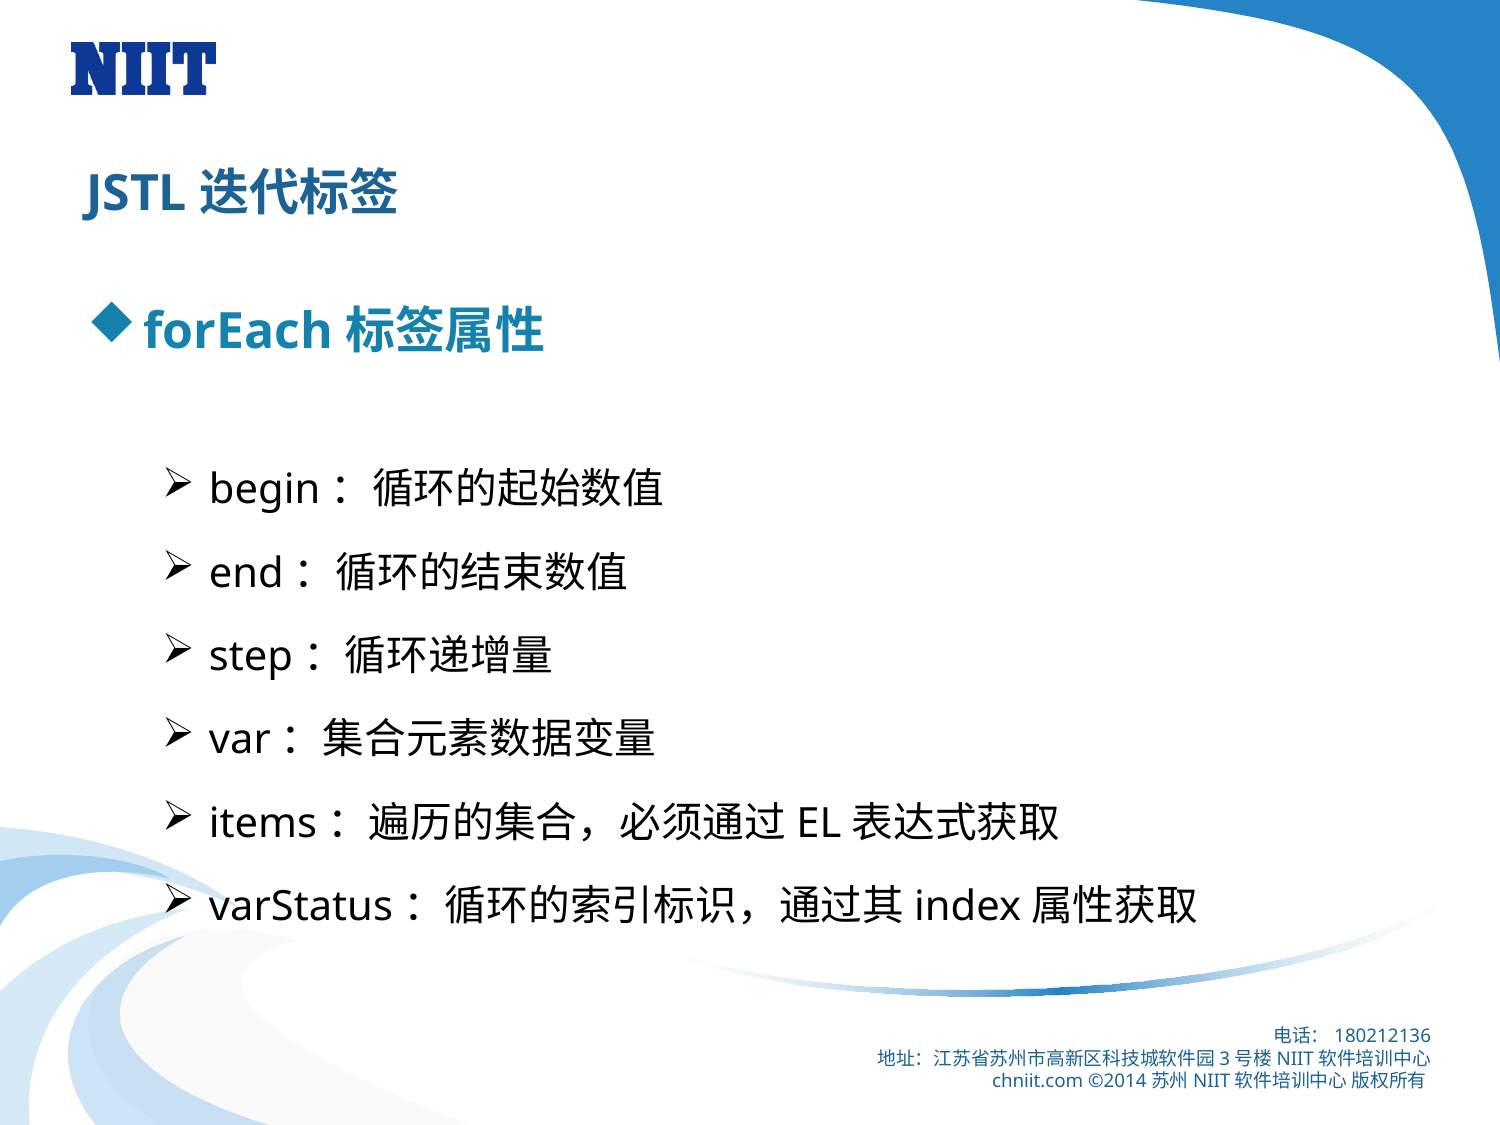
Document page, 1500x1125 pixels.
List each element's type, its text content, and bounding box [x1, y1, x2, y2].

list forEach标签属性 begin：循环的起始数值 end：循环的结束数值 step：循环递增量 var：集合元素数据变量 items：遍历的集合，必须通过EL表达式获取 varStatus：循环的索引标识，通过其index属性获取 [72, 291, 1425, 983]
title JSTL迭代标签 [71, 131, 1422, 250]
picture [71, 42, 216, 95]
